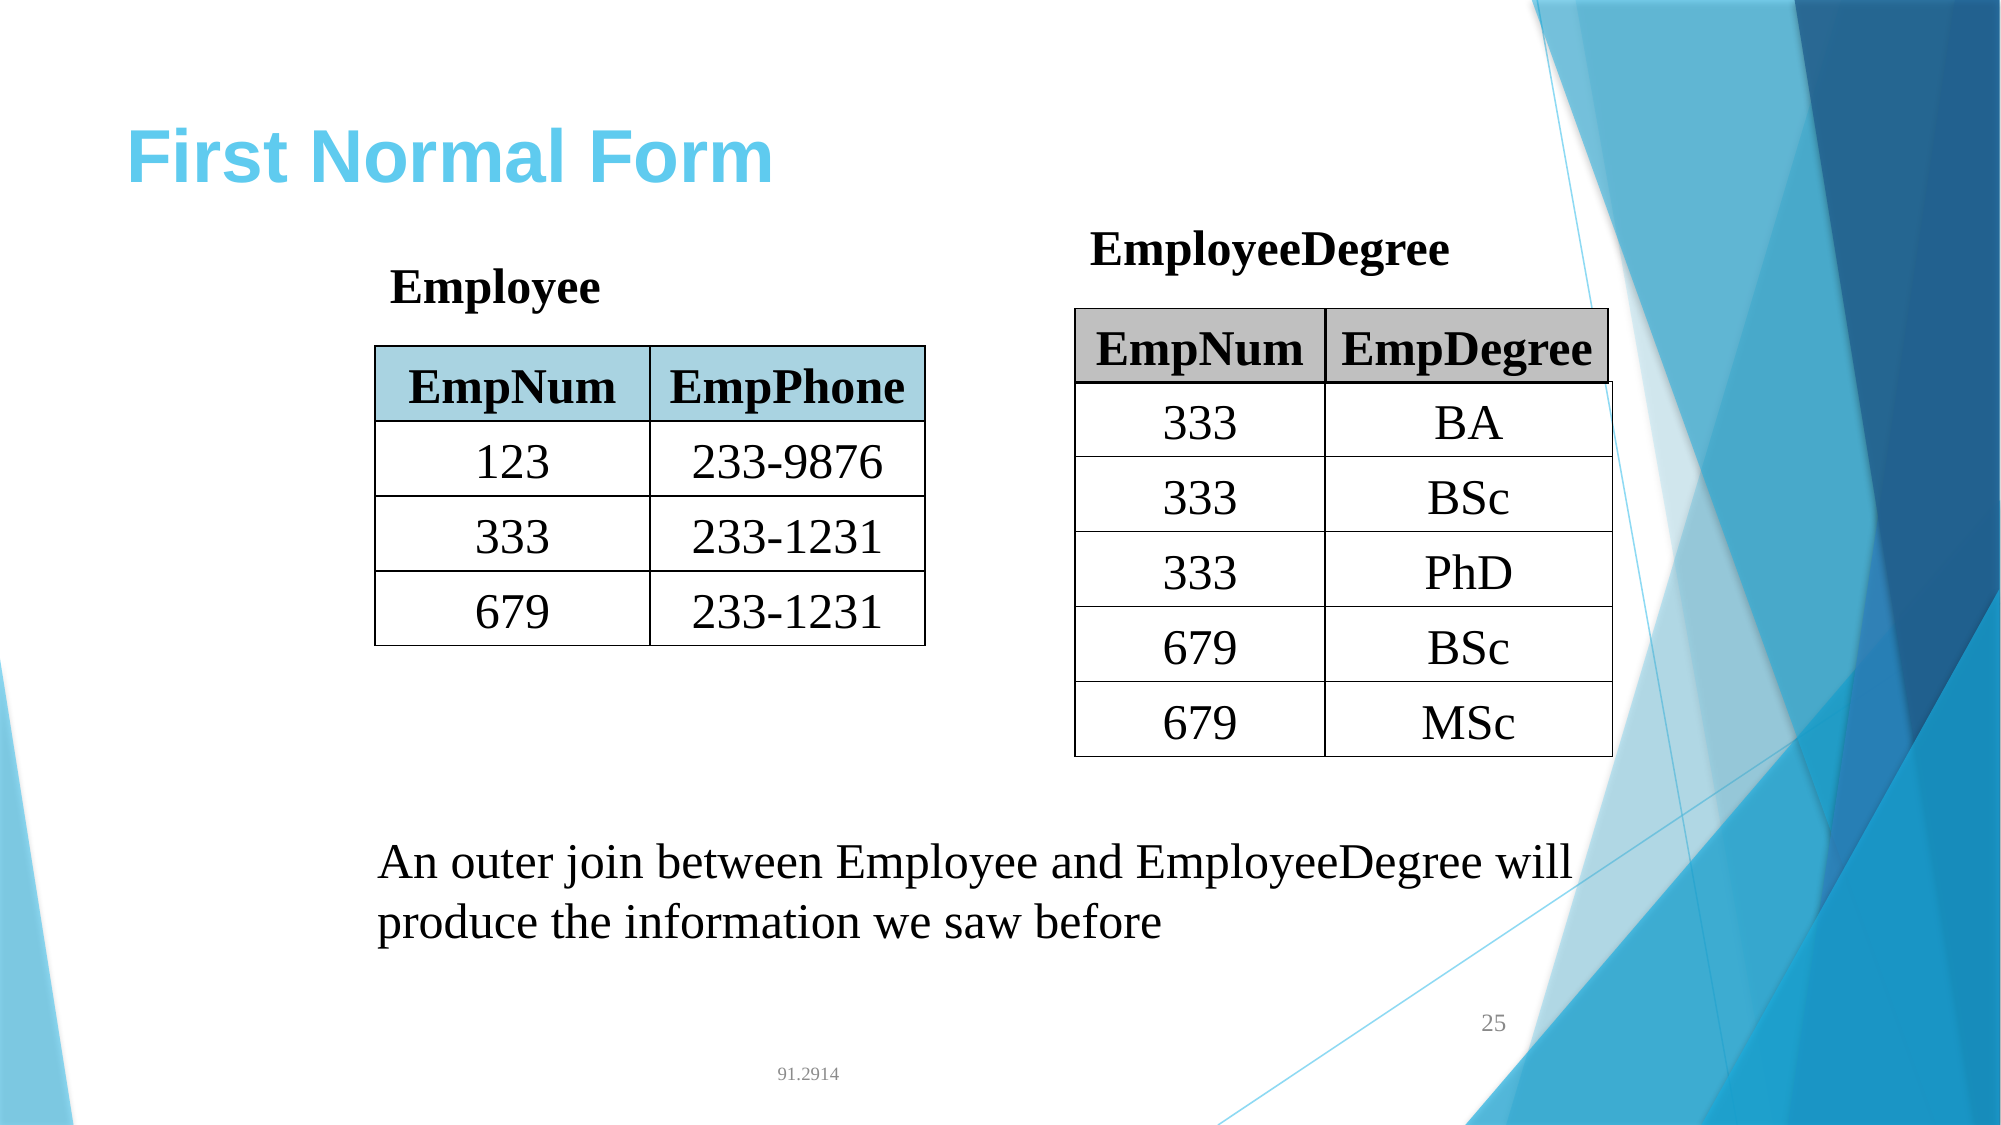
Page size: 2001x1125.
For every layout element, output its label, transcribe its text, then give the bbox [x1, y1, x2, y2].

text_box EmpNum [375, 345, 650, 420]
title First Normal Form [111, 99, 1522, 317]
text_box 233-1231 [650, 570, 925, 646]
text_box BSc [1324, 606, 1613, 681]
text_box An outer join between Employee and EmployeeDegree will produce the information we saw before [362, 820, 1625, 956]
text_box 679 [1074, 681, 1325, 757]
text_box EmpNum [1074, 308, 1325, 381]
text_box 233-9876 [650, 420, 925, 495]
text_box 333 [375, 495, 650, 570]
text_box BSc [1324, 456, 1613, 531]
text_box EmployeeDegree [1075, 208, 1466, 283]
text_box EmpDegree [1326, 308, 1608, 381]
text_box 333 [1074, 531, 1324, 606]
footer 91.2914 [762, 1042, 1238, 1103]
text_box 679 [375, 570, 650, 646]
text_box Employee [375, 245, 617, 321]
slide_number 25 [1409, 991, 1522, 1051]
text_box MSc [1325, 681, 1613, 757]
text_box 233-1231 [650, 495, 925, 570]
text_box EmpPhone [650, 345, 925, 420]
text_box 679 [1074, 606, 1324, 681]
text_box BA [1324, 381, 1613, 456]
text_box PhD [1324, 531, 1613, 606]
text_box 123 [375, 420, 650, 495]
text_box 333 [1074, 456, 1324, 531]
text_box 333 [1074, 381, 1324, 456]
